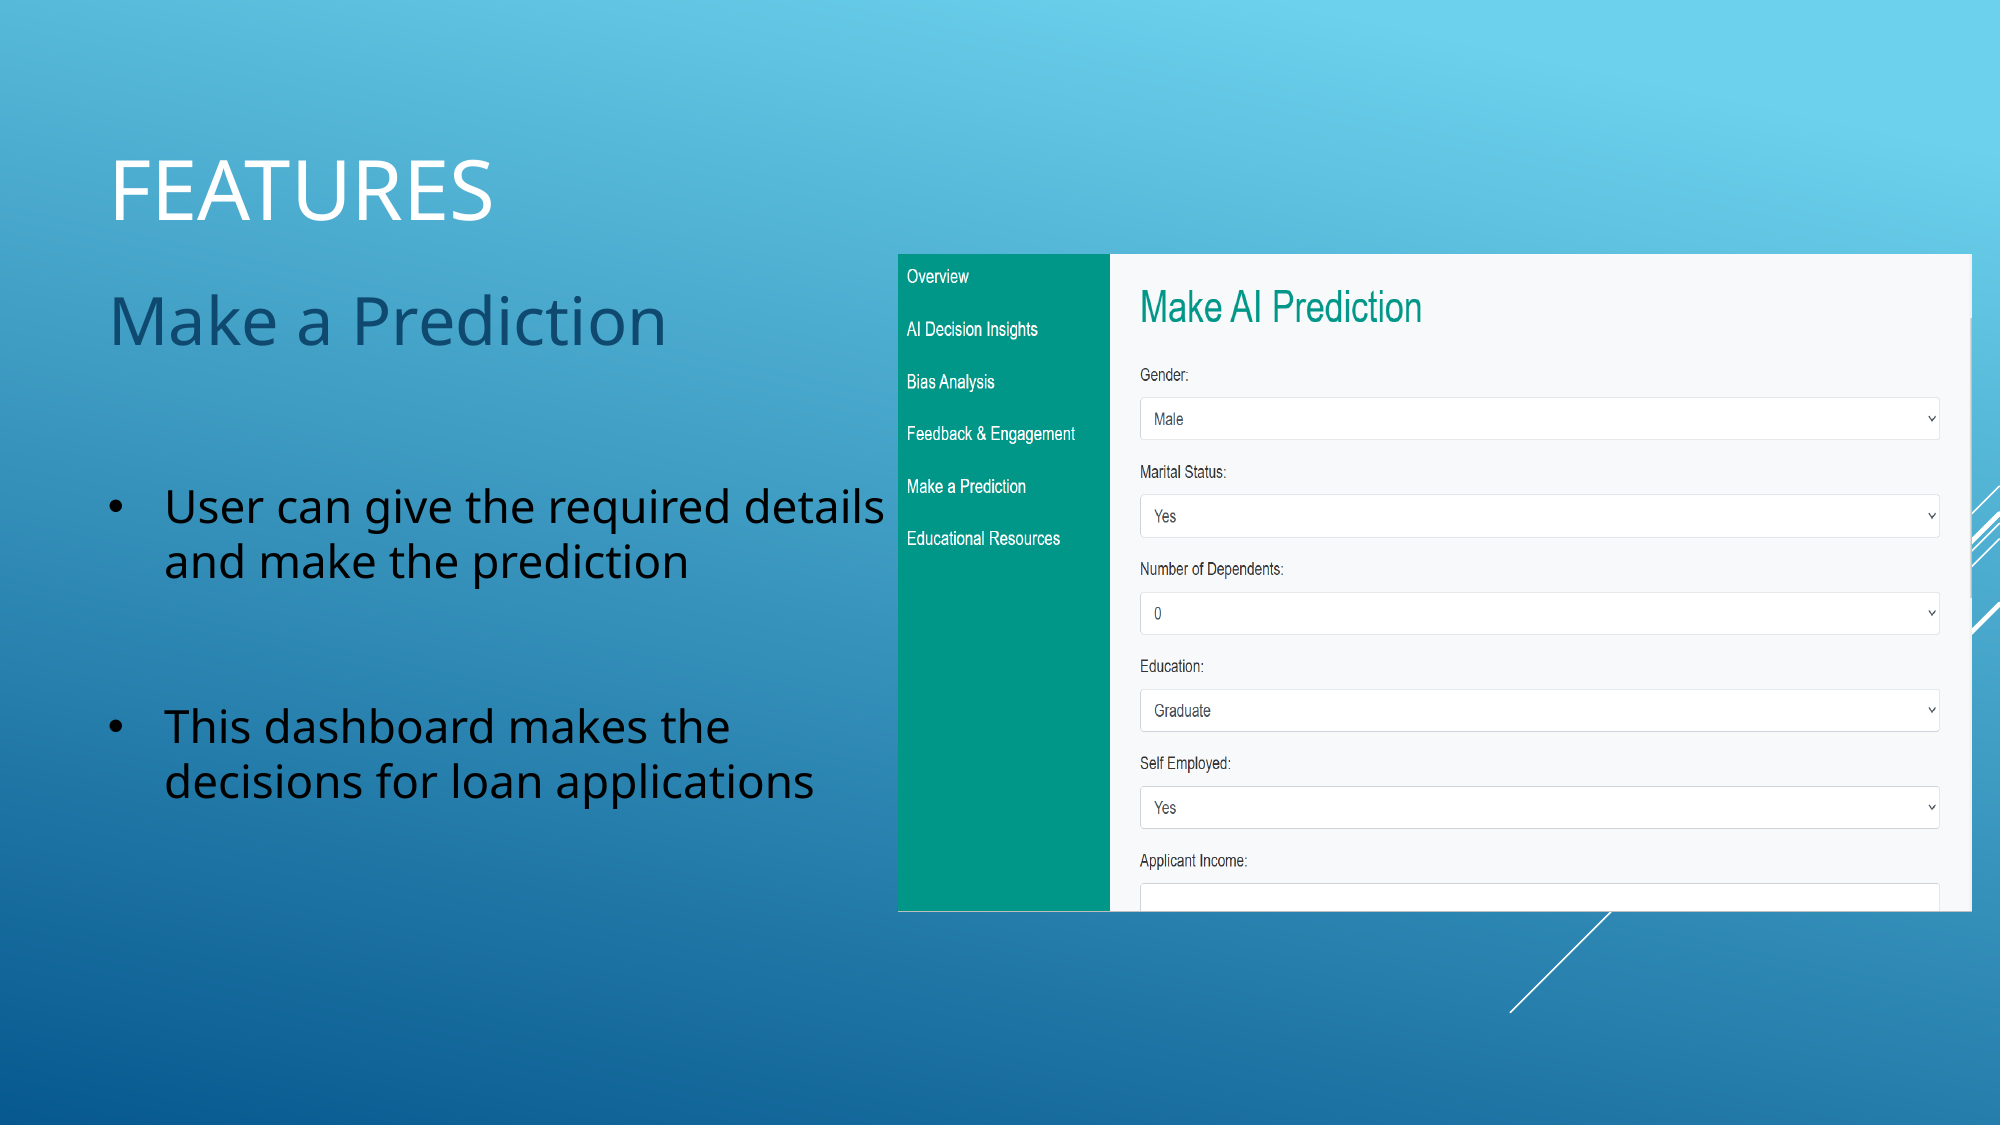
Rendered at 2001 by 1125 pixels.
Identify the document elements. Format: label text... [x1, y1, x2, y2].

text_box User can give the required details and make the prediction This dashboard makes the decisions for loan applications [93, 415, 898, 816]
picture [898, 254, 1972, 912]
title Features [93, 56, 1081, 245]
list Make a Prediction [93, 271, 898, 415]
